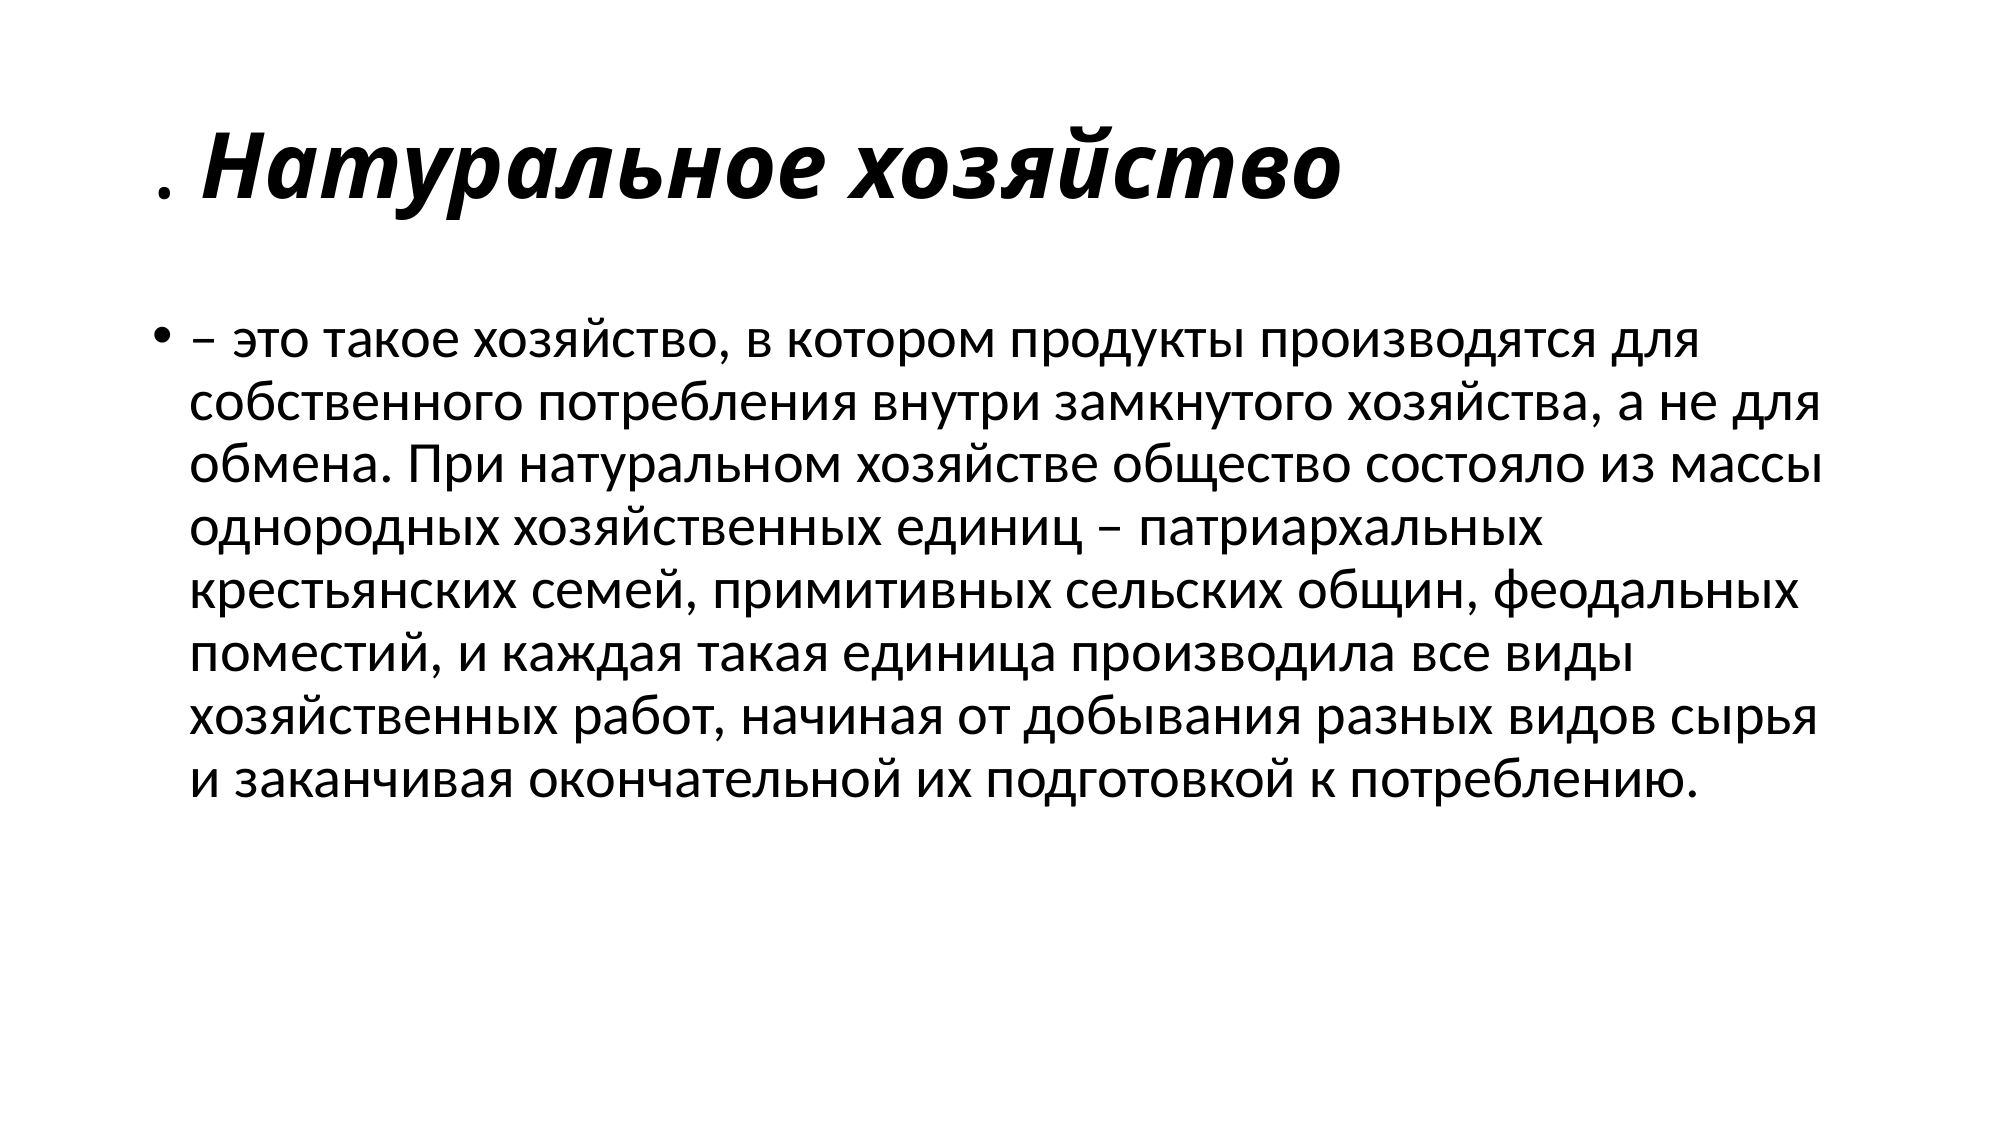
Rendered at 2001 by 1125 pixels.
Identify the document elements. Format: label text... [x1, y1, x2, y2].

title . Натуральное хозяйство [137, 59, 1863, 278]
list – это такое хозяйство, в котором продукты производятся для собственного потребления внутри замкнутого хозяйства, а не для обмена. При натуральном хозяйстве общество состояло из массы однородных хозяйственных единиц – патриархальных крестьянских семей, примитивных сельских общин, феодальных поместий, и каждая такая единица производила все виды хозяйственных работ, начиная от добывания разных видов сырья и заканчивая окончательной их подготовкой к потреблению. [137, 299, 1863, 1014]
